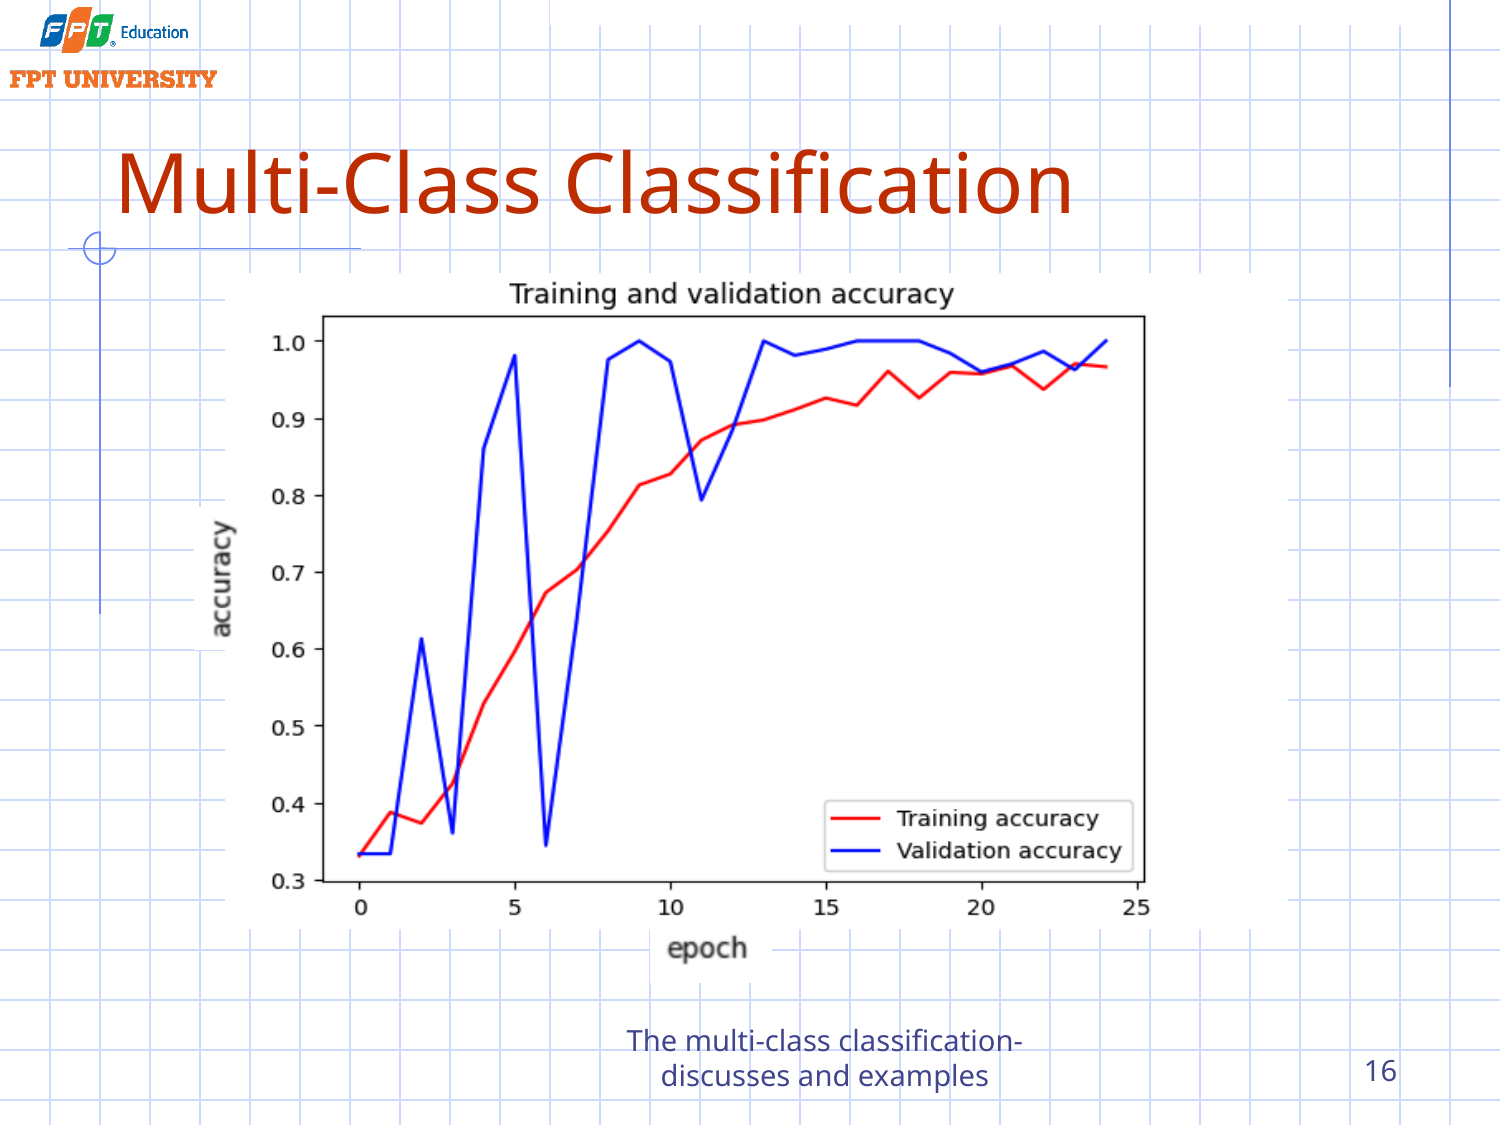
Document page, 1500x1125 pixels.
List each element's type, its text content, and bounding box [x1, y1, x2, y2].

title Multi-Class Classification [99, 50, 1438, 238]
text_box The multi-class classification-discusses and examples [587, 1024, 1063, 1100]
picture [10, 6, 217, 88]
picture [194, 273, 1288, 983]
text_box 16 [1099, 1024, 1413, 1100]
